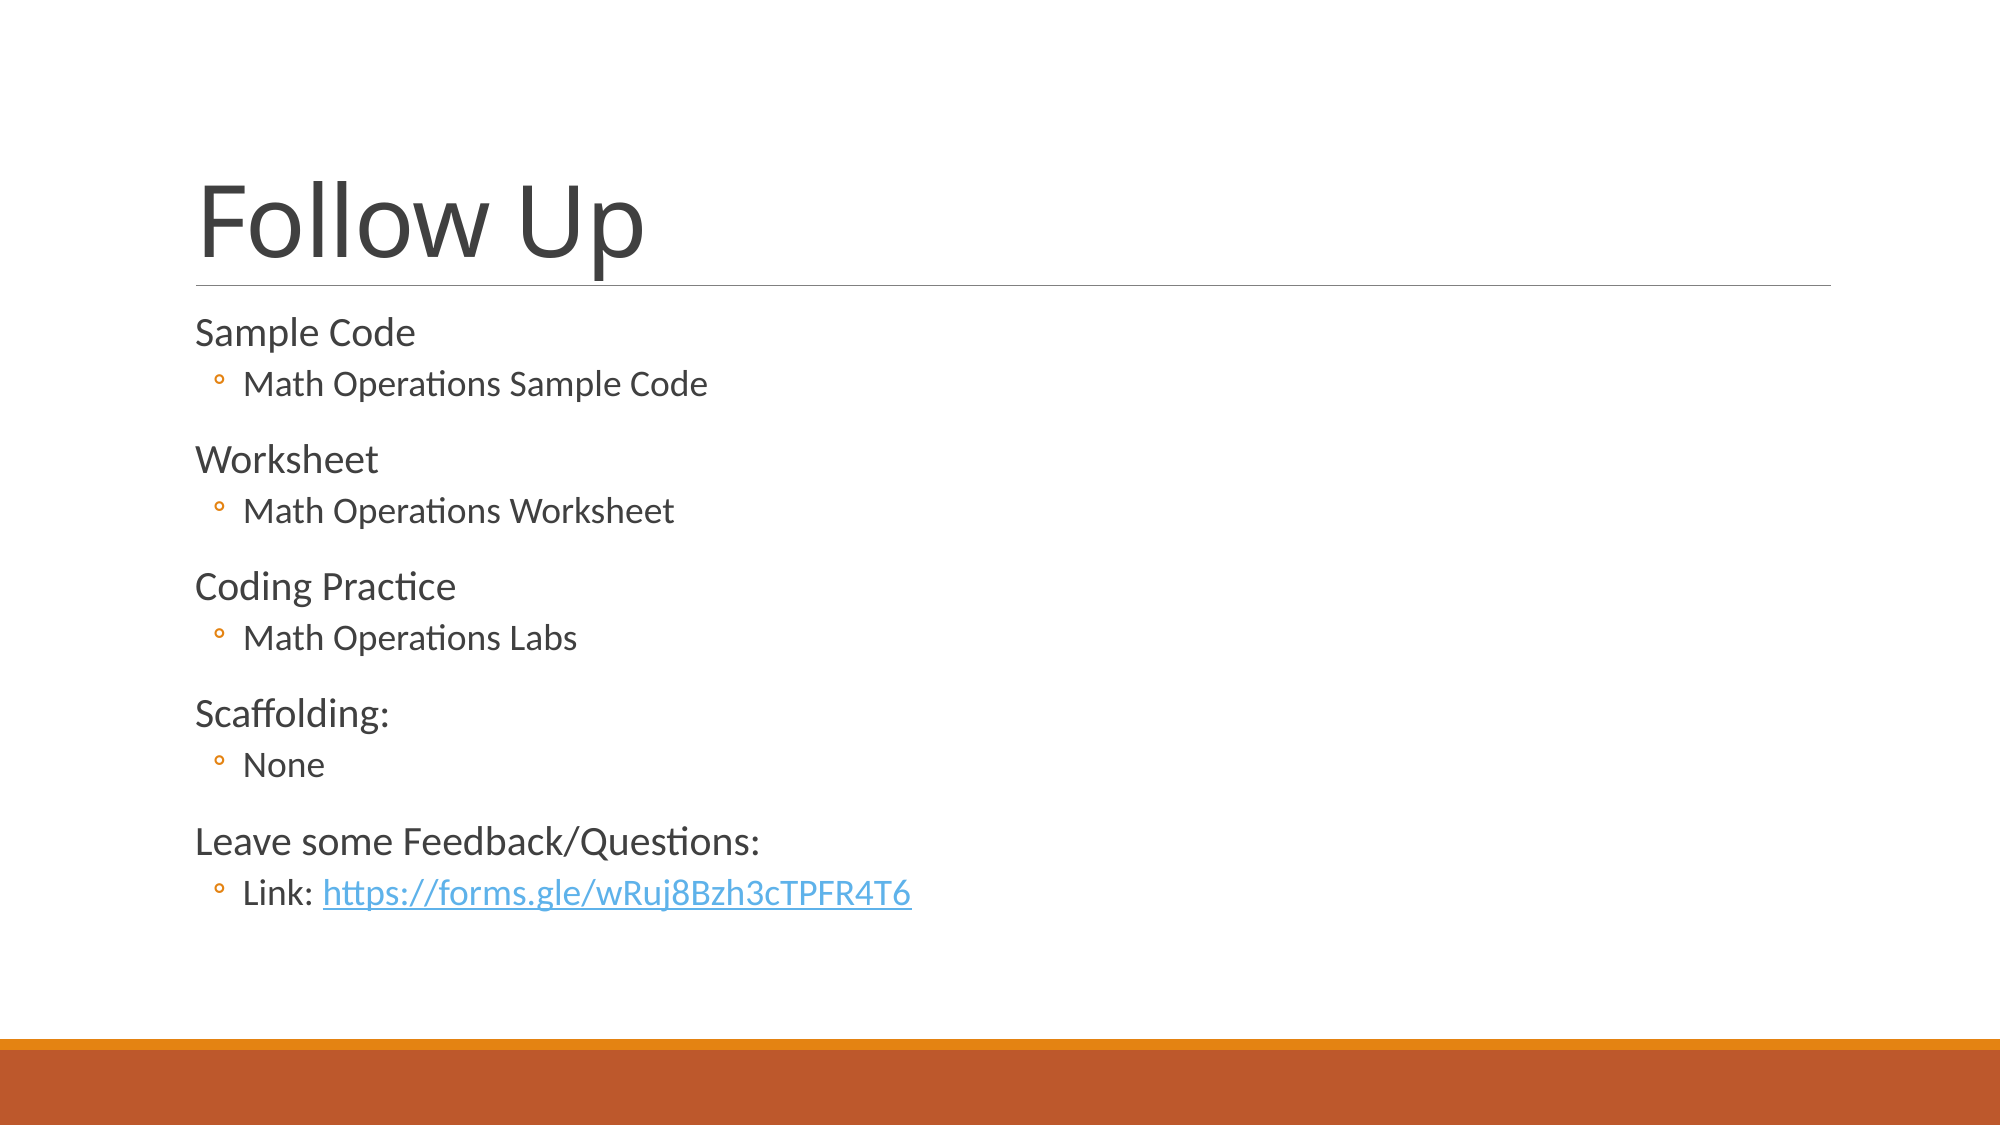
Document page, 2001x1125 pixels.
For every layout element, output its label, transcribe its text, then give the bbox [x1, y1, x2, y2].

list Sample Code Math Operations Sample Code Worksheet Math Operations Worksheet Coding Practice Math Operations Labs Scaffolding: None Leave some Feedback/Questions: Link: https://forms.gle/wRuj8Bzh3cTPFR4T6 [180, 302, 1830, 963]
title Follow Up [180, 47, 1830, 285]
